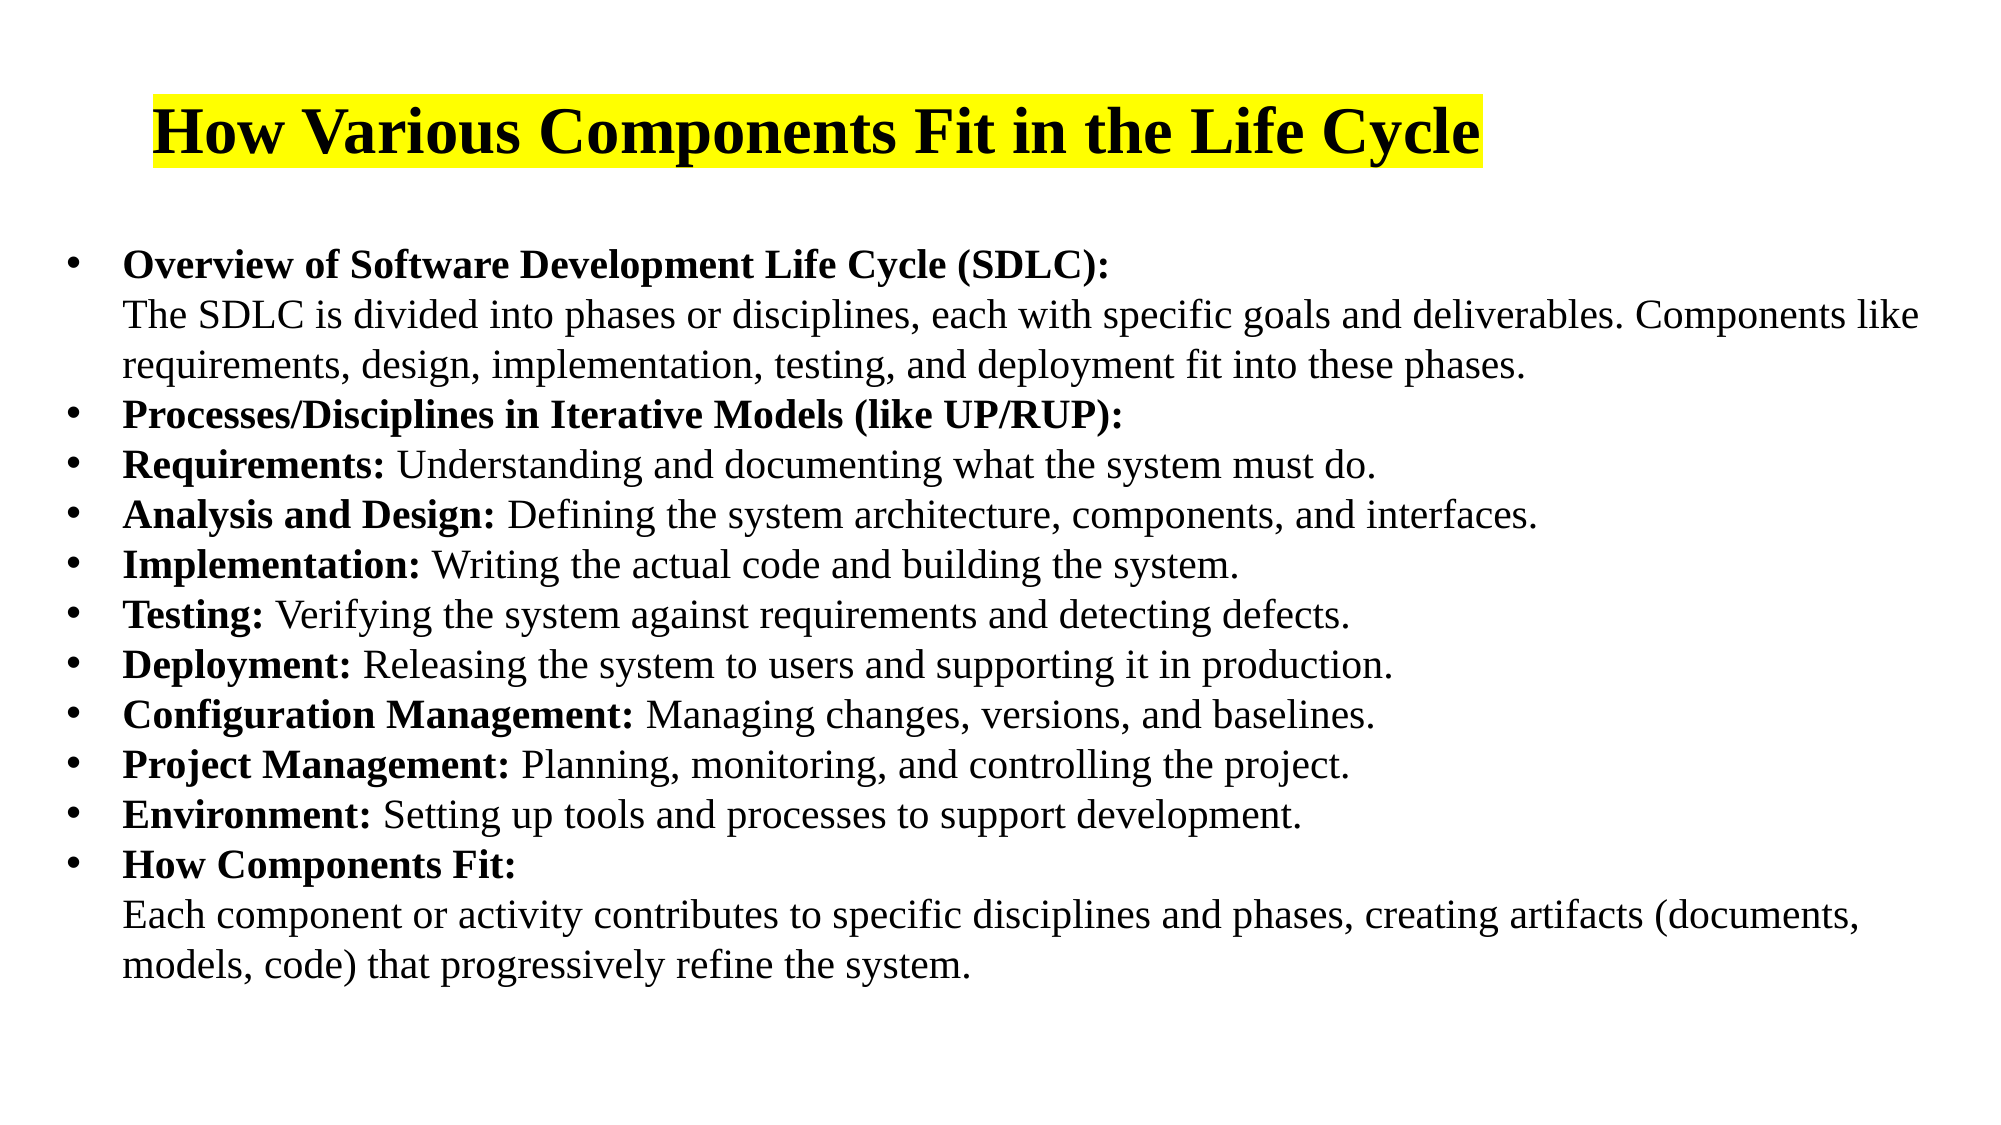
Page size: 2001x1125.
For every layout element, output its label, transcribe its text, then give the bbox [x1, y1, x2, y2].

title How Various Components Fit in the Life Cycle [137, 75, 1776, 176]
list Overview of Software Development Life Cycle (SDLC): The SDLC is divided into phases or disciplines, each with specific goals and deliverables. Components like requirements, design, implementation, testing, and deployment fit into these phases. Processes/Disciplines in Iterative Models (like UP/RUP): Requirements: Understanding and documenting what the system must do. Analysis and Design: Defining the system architecture, components, and interfaces. Implementation: Writing the actual code and building the system. Testing: Verifying the system against requirements and detecting defects. Deployment: Releasing the system to users and supporting it in production. Configuration Management: Managing changes, versions, and baselines. Project Management: Planning, monitoring, and controlling the project. Environment: Setting up tools and processes to support development. How Components Fit: Each component or activity contributes to specific disciplines and phases, creating artifacts (documents, models, code) that progressively refine the system. [51, 229, 1949, 995]
